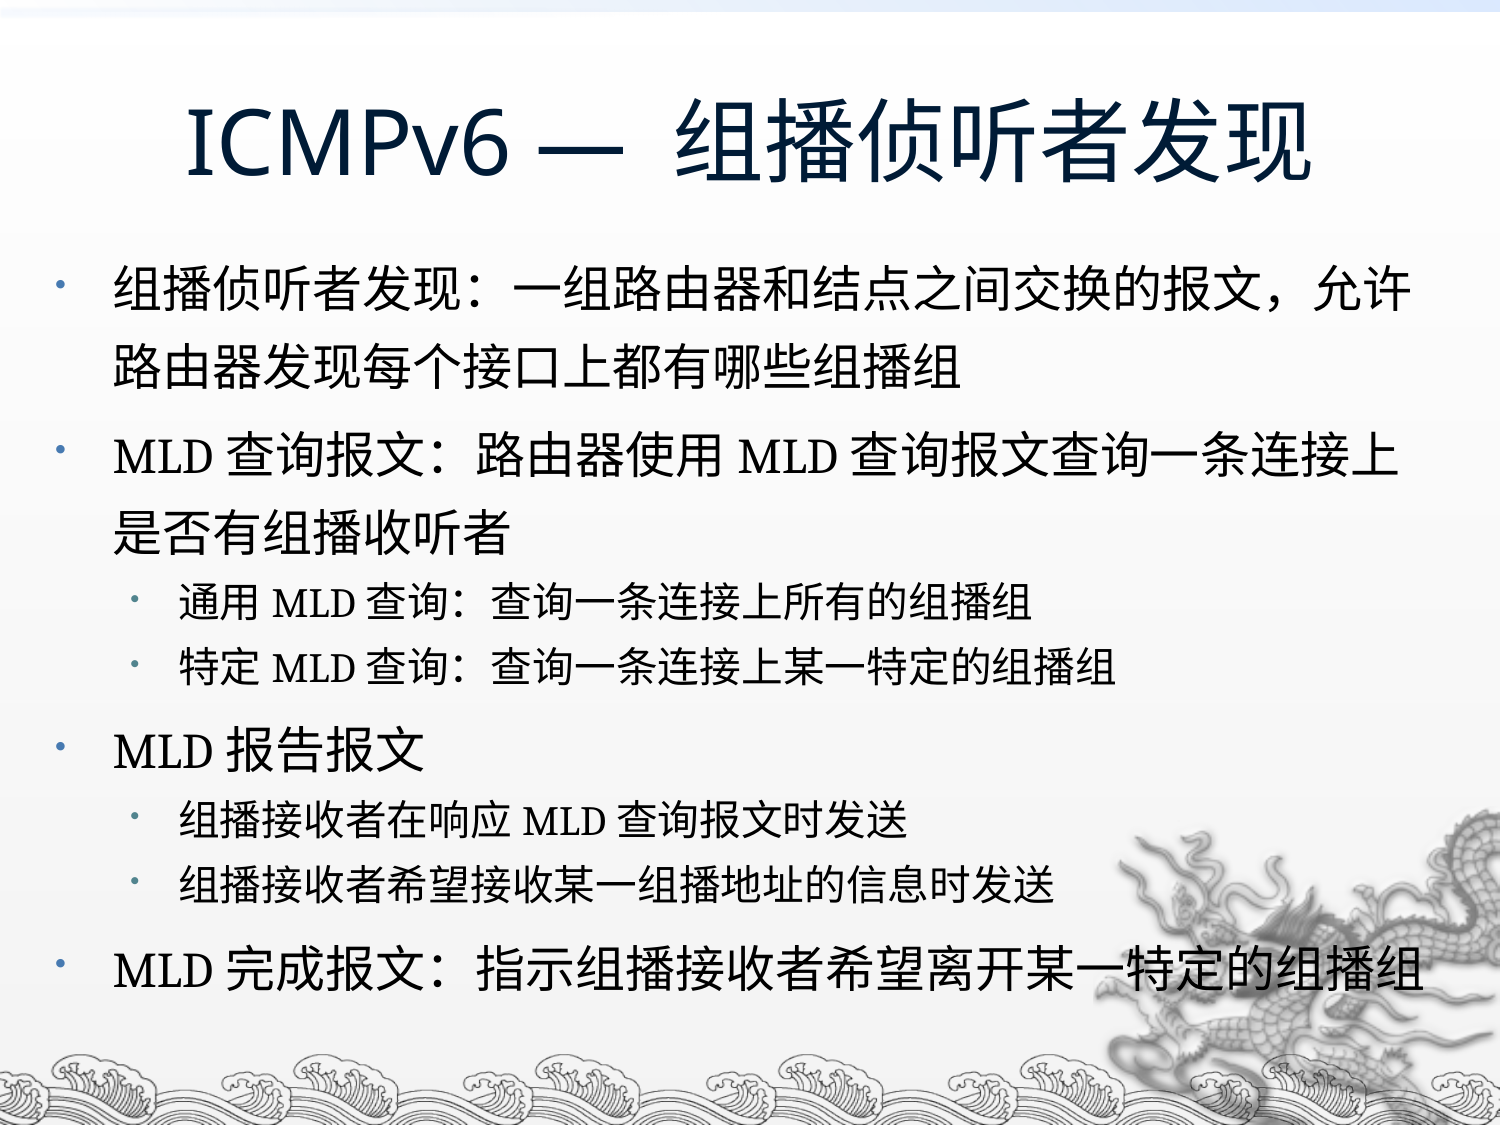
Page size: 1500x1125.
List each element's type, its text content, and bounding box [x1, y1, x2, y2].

list 组播侦听者发现：一组路由器和结点之间交换的报文，允许路由器发现每个接口上都有哪些组播组 MLD查询报文：路由器使用MLD查询报文查询一条连接上是否有组播收听者 通用MLD查询：查询一条连接上所有的组播组 特定MLD查询：查询一条连接上某一特定的组播组 MLD报告报文 组播接收者在响应MLD查询报文时发送 组播接收者希望接收某一组播地址的信息时发送 MLD完成报文：指示组播接收者希望离开某一特定的组播组 [41, 231, 1459, 1024]
title ICMPv6 — 组播侦听者发现 [75, 45, 1425, 231]
